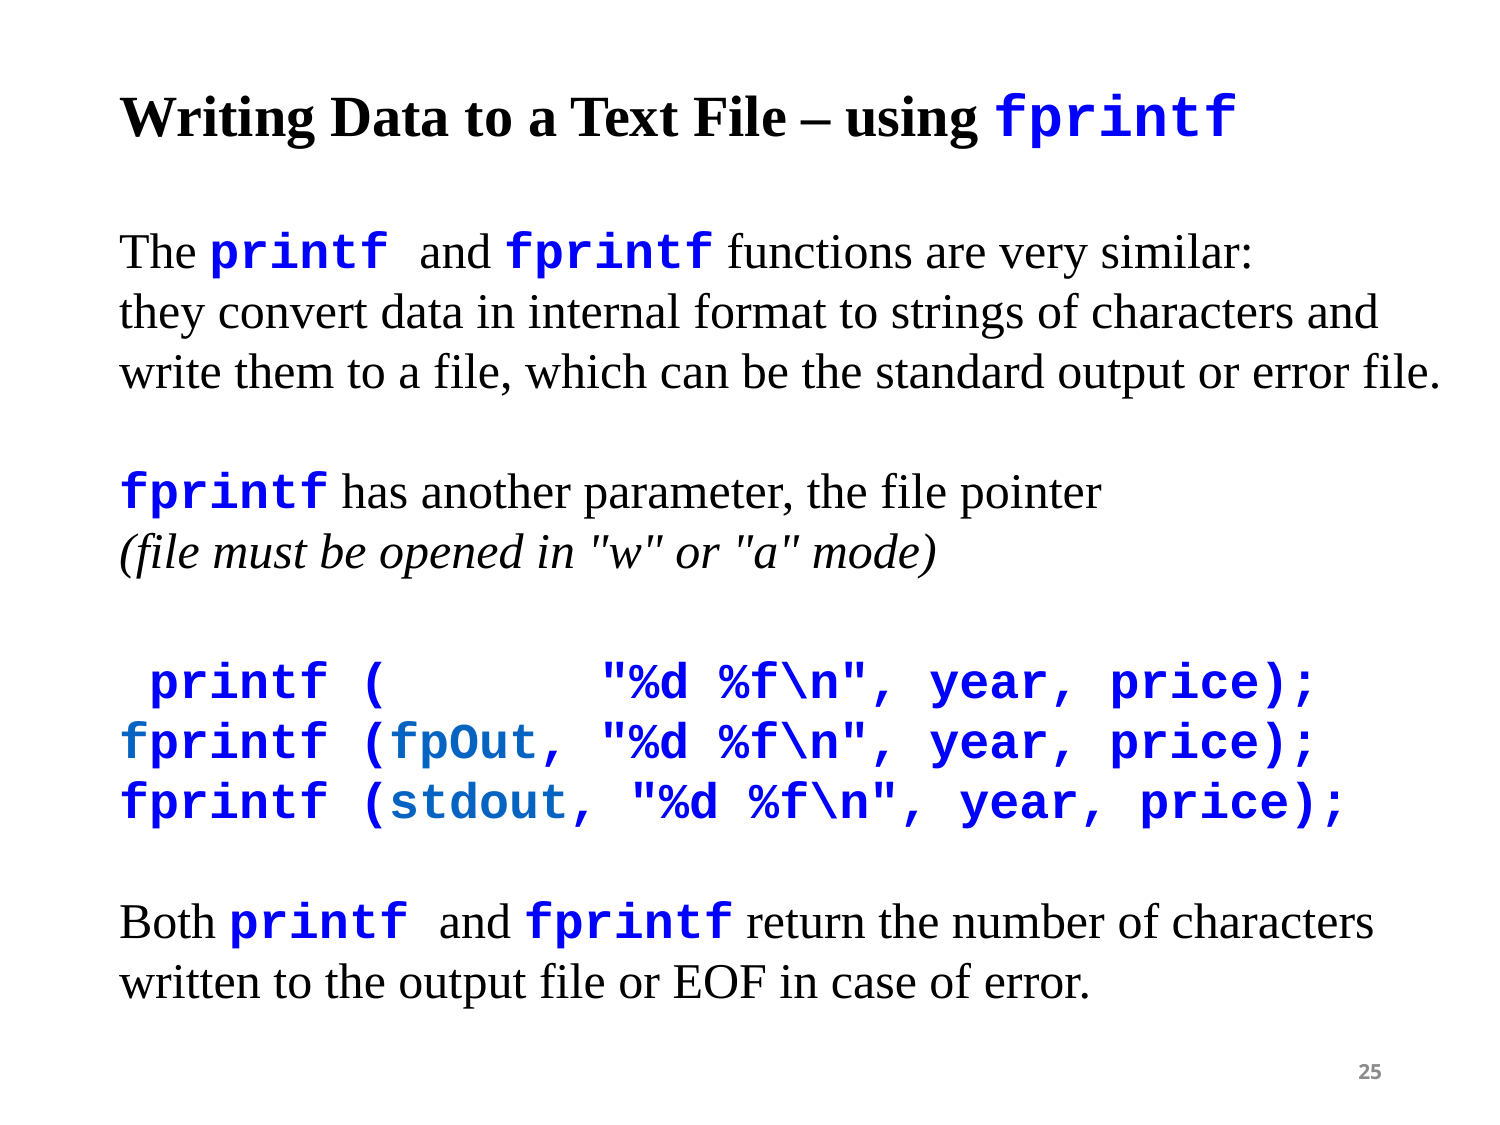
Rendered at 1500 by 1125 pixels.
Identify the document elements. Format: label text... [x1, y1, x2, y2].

text_box Writing Data to a Text File – using fprintf The printf and fprintf functions are very similar: they convert data in internal format to strings of characters and write them to a file, which can be the standard output or error file. fprintf has another parameter, the file pointer (file must be opened in "w" or "a" mode) printf ( "%d %f\n", year, price); fprintf (fpOut, "%d %f\n", year, price); fprintf (stdout, "%d %f\n", year, price); Both printf and fprintf return the number of characters written to the output file or EOF in case of error. [104, 70, 1470, 1076]
slide_number 25 [1059, 1076, 1397, 1103]
